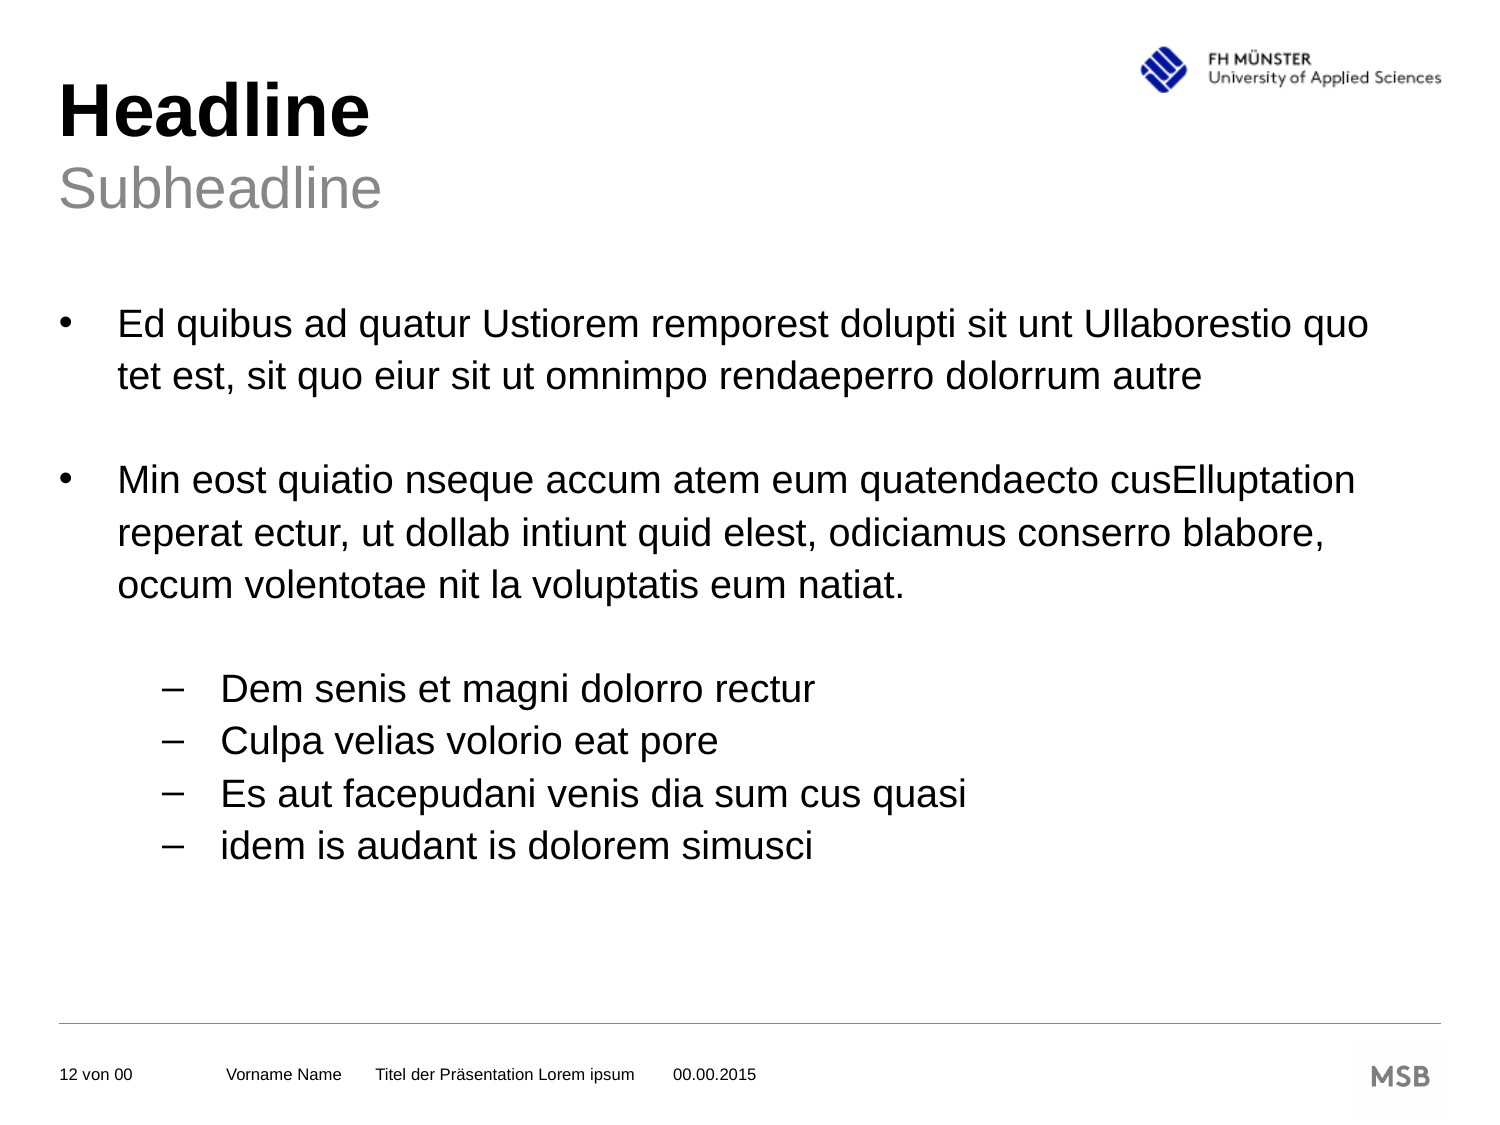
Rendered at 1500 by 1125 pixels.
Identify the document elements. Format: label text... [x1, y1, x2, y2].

title Headline [58, 61, 1105, 143]
picture [1351, 1035, 1450, 1121]
footer Vorname Name Titel der Präsentation Lorem ipsum 00.00.2015 [226, 1035, 1341, 1085]
list Subheadline [58, 143, 1105, 226]
list Ed quibus ad quatur Ustiorem remporest dolupti sit unt Ullaborestio quo tet est, sit quo eiur sit ut omnimpo rendaeperro dolorrum autre Min eost quiatio nseque accum atem eum quatendaecto cusElluptation reperat ectur, ut dollab intiunt quid elest, odiciamus conserro blabore, occum volentotae nit la voluptatis eum natiat. Dem senis et magni dolorro rectur Culpa velias volorio eat pore Es aut facepudani venis dia sum cus quasi idem is audant is dolorem simusci [58, 292, 1442, 953]
